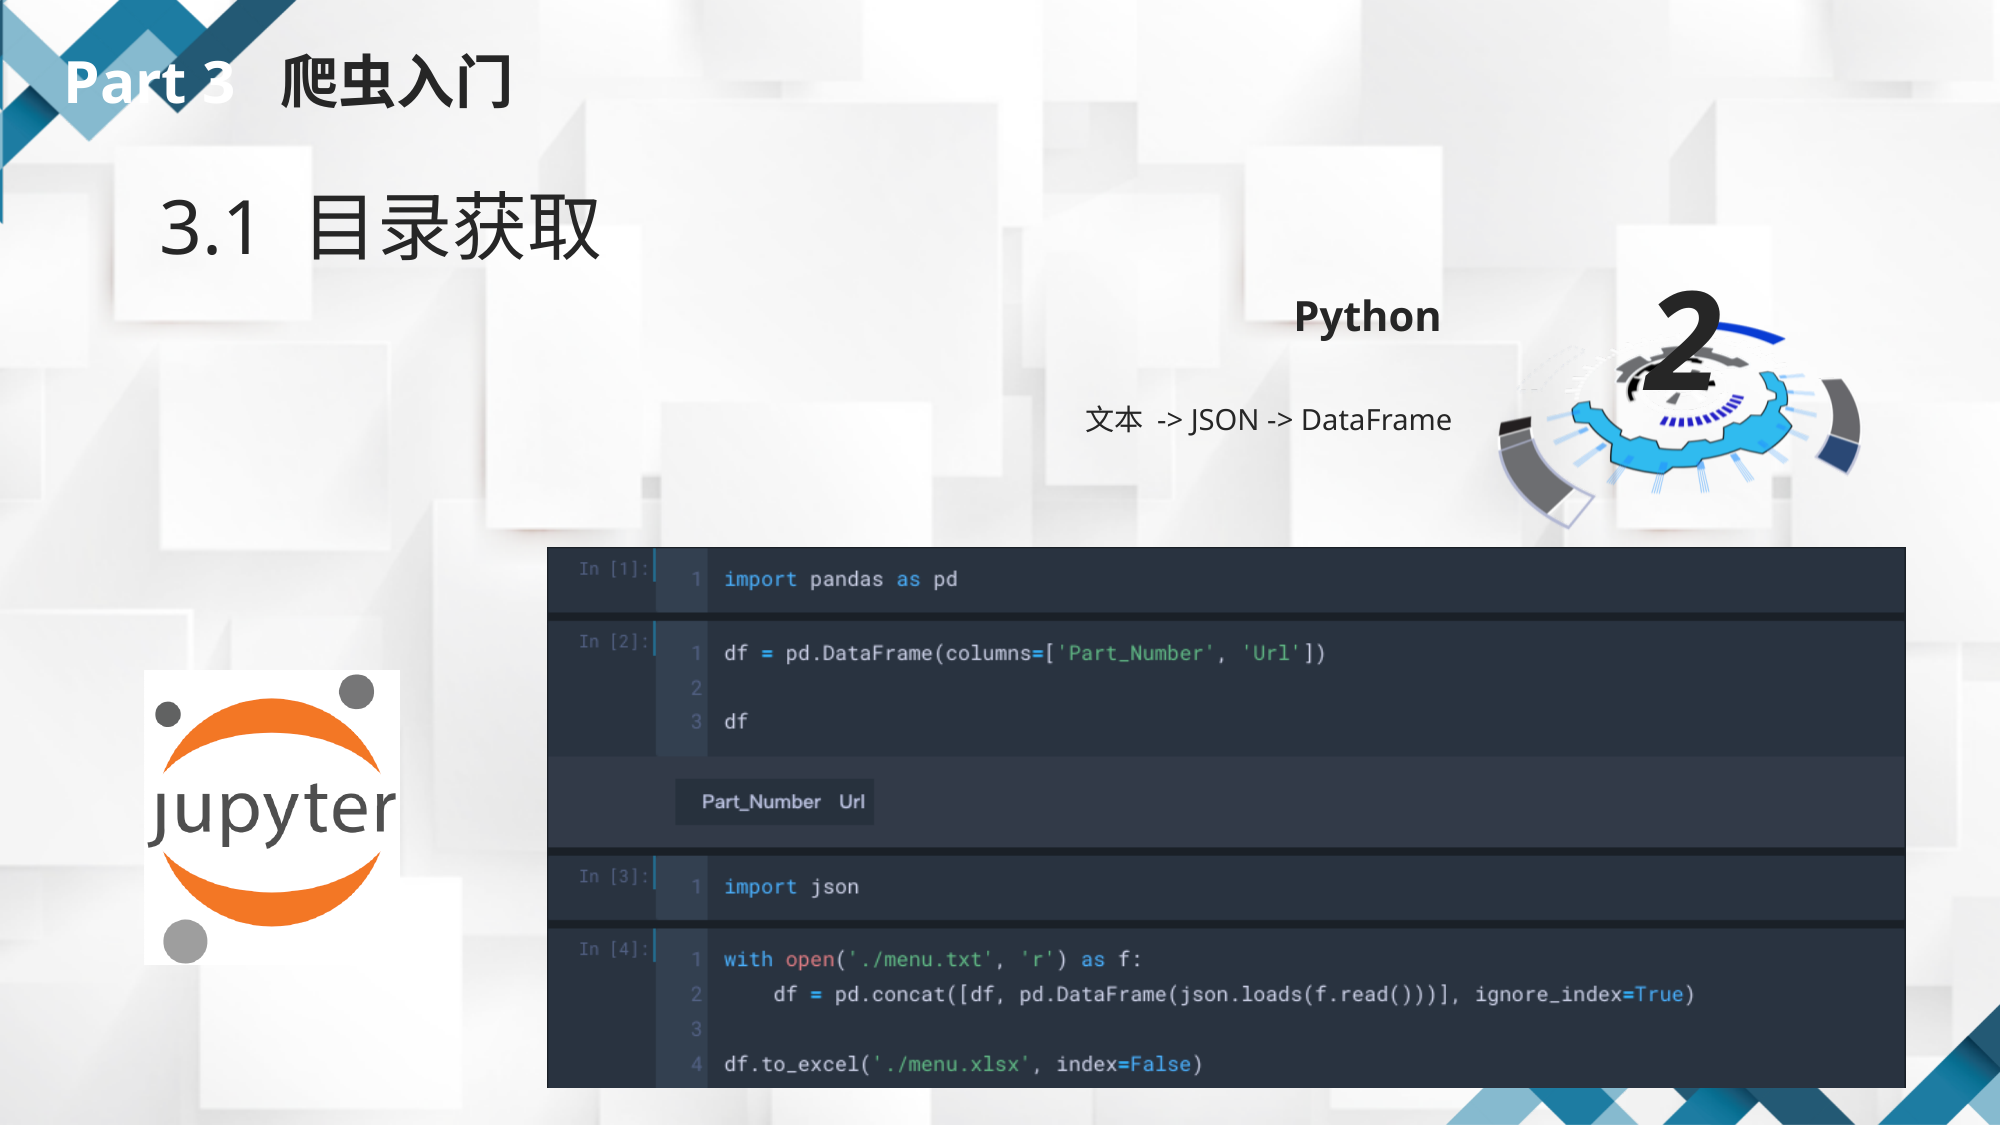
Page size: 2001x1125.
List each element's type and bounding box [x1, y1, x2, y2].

text_box [241, 281, 1457, 437]
picture [0, 0, 2000, 1125]
